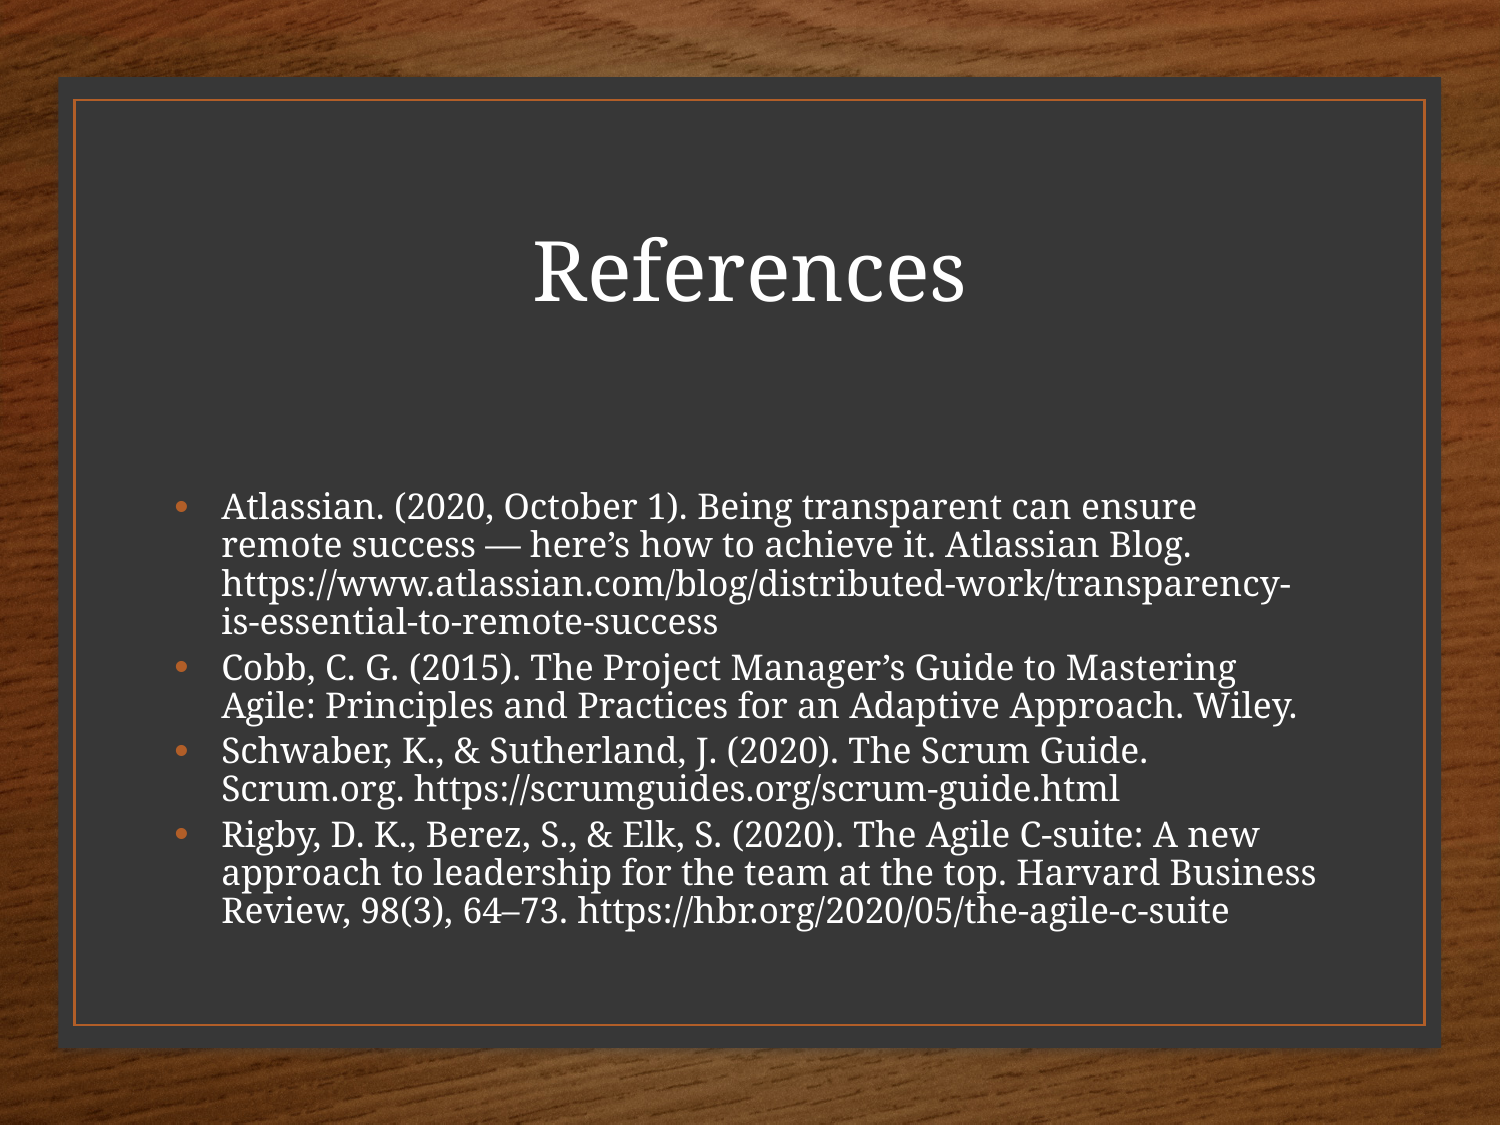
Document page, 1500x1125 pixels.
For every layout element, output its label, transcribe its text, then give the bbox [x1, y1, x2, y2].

text_box [74, 99, 1425, 1026]
text_box [0, 0, 1500, 1125]
text_box [57, 76, 1442, 1049]
title References [159, 161, 1341, 375]
list Atlassian. (2020, October 1). Being transparent can ensure remote success — here’s how to achieve it. Atlassian Blog. https://www.atlassian.com/blog/distributed-work/transparency-is-essential-to-remote-success Cobb, C. G. (2015). The Project Manager’s Guide to Mastering Agile: Principles and Practices for an Adaptive Approach. Wiley. Schwaber, K., & Sutherland, J. (2020). The Scrum Guide. Scrum.org. https://scrumguides.org/scrum-guide.html Rigby, D. K., Berez, S., & Elk, S. (2020). The Agile C-suite: A new approach to leadership for the team at the top. Harvard Business Review, 98(3), 64–73. https://hbr.org/2020/05/the-agile-c-suite [159, 419, 1341, 964]
